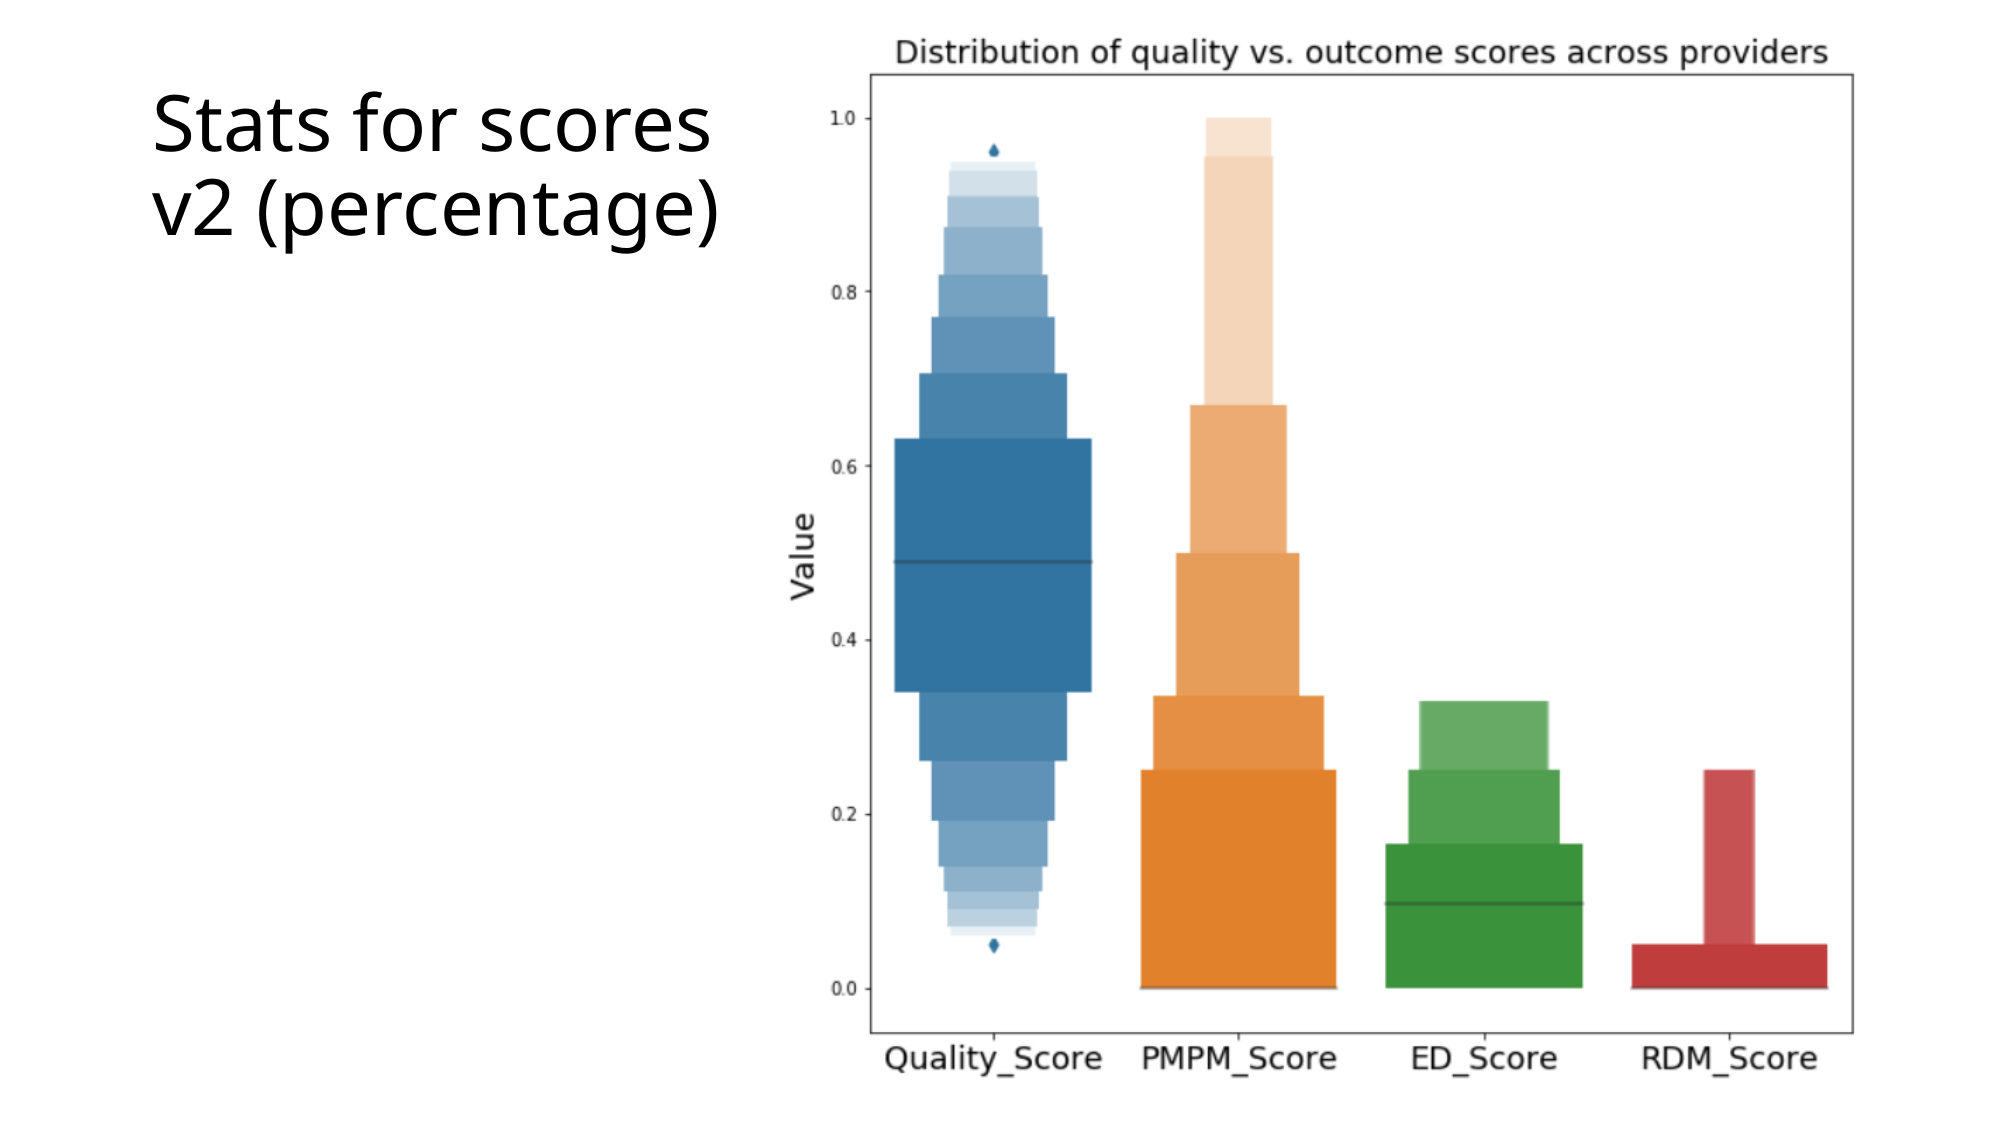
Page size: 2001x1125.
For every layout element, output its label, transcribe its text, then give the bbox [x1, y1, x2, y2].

title Stats for scores v2 (percentage) [137, 59, 758, 278]
picture [780, 32, 1888, 1093]
